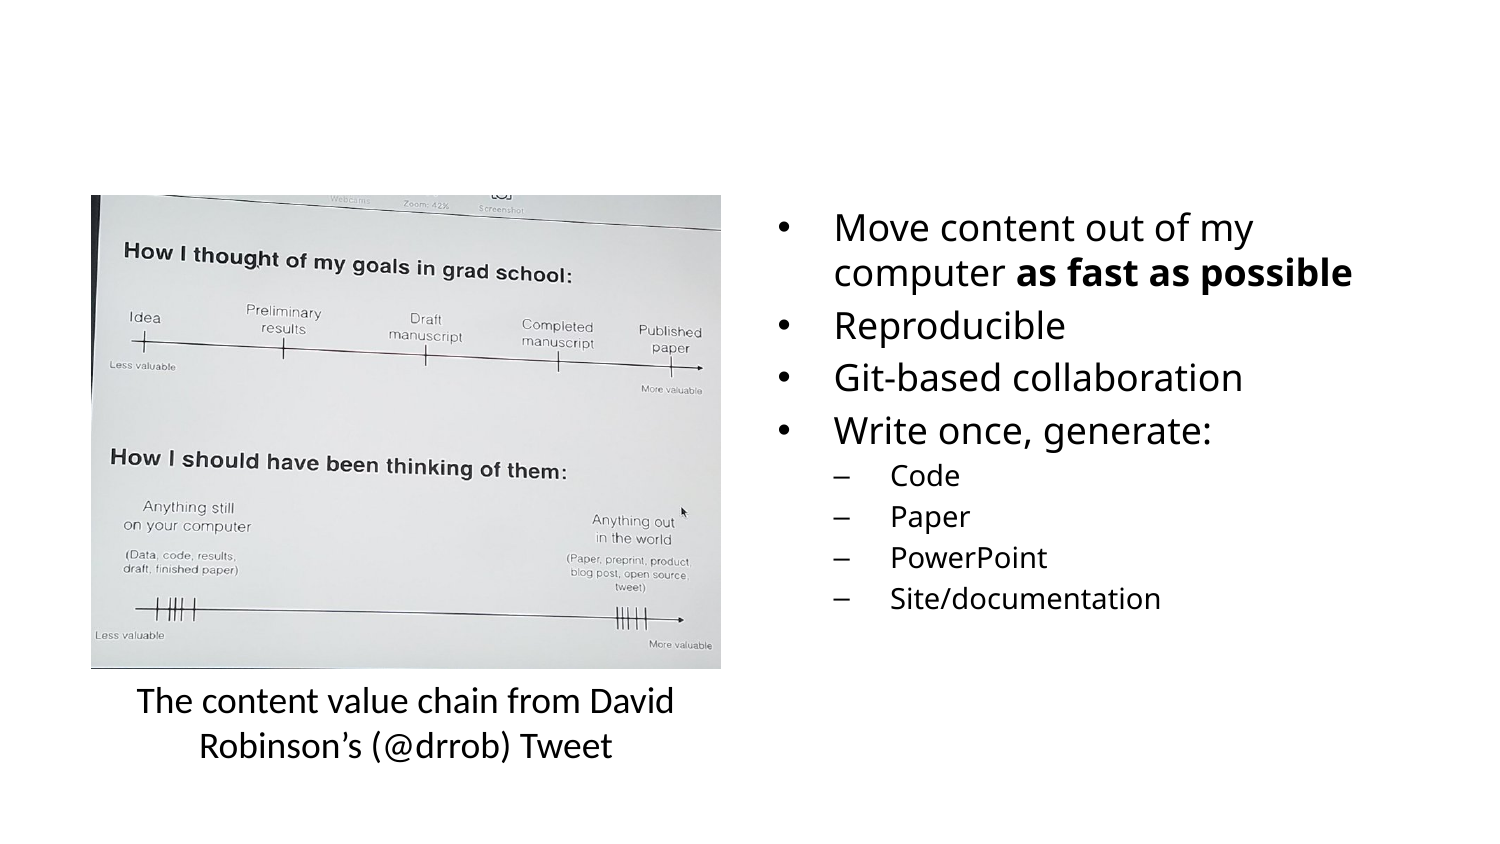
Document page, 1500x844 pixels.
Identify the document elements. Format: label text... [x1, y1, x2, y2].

text_box The content value chain from David Robinson’s (@drrob) Tweet [74, 668, 738, 753]
list Move content out of my computer as fast as possible Reproducible Git-based collaboration Write once, generate: Code Paper PowerPoint Site/documentation [762, 196, 1425, 754]
picture [91, 195, 721, 669]
